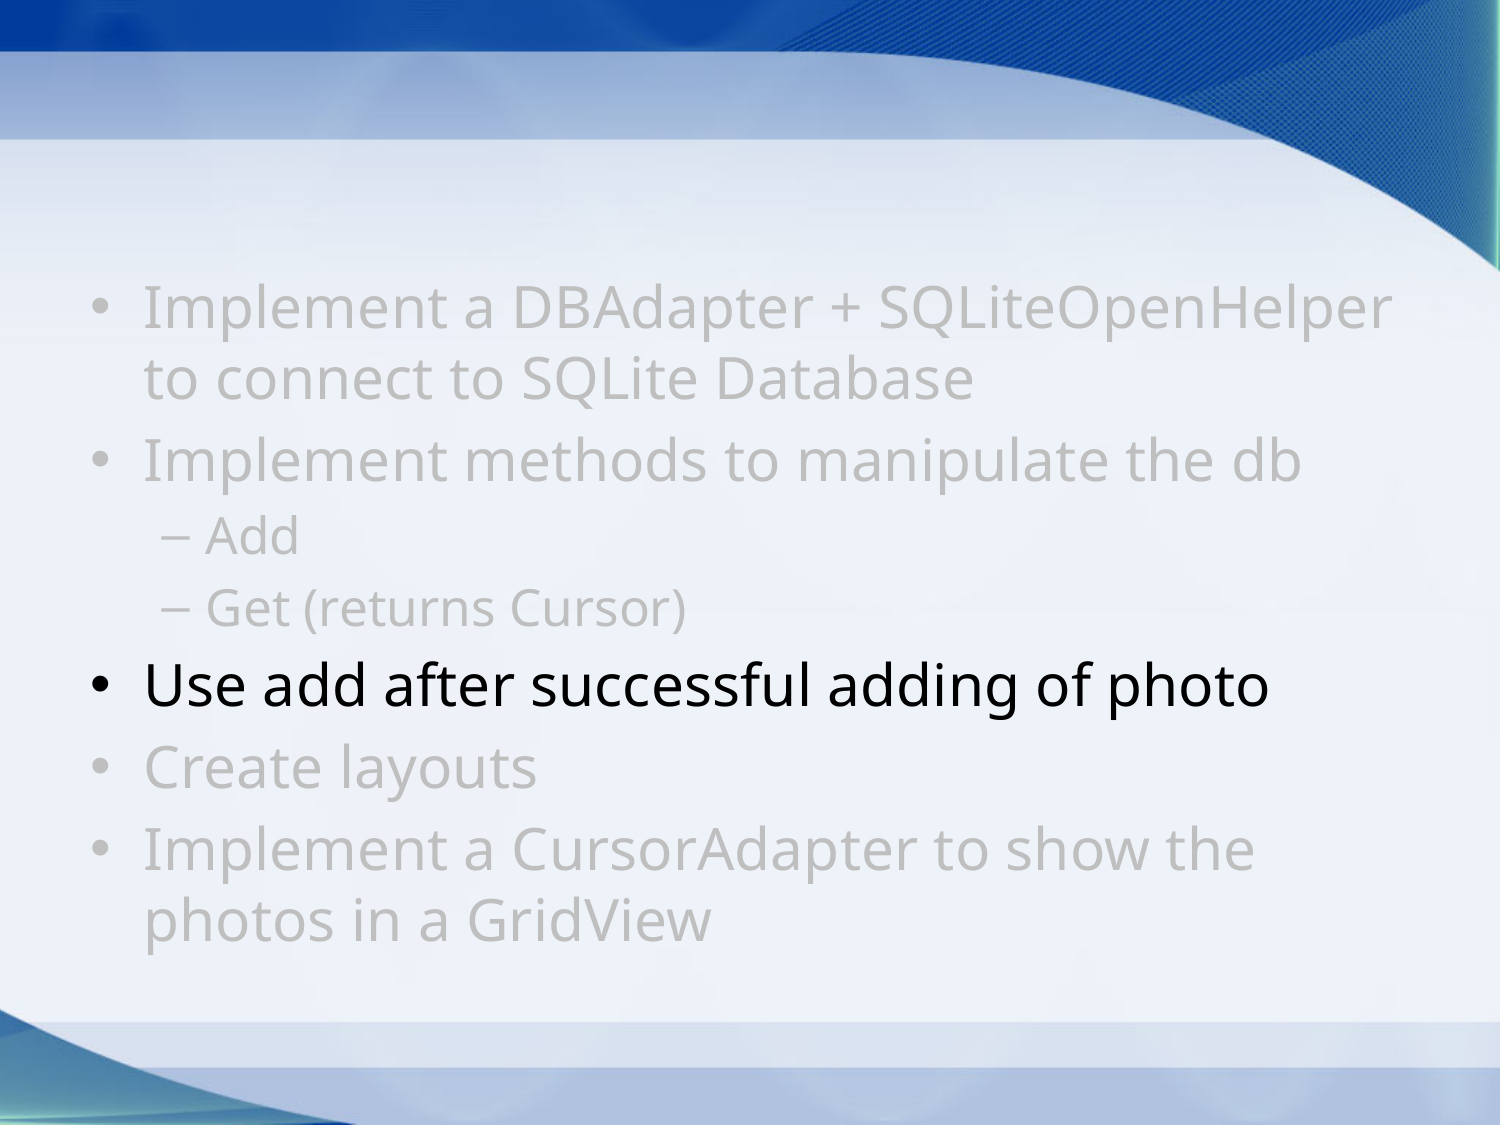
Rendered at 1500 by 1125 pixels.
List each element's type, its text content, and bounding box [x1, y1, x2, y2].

list Implement a DBAdapter + SQLiteOpenHelper to connect to SQLite Database Implement methods to manipulate the db Add Get (returns Cursor) Use add after successful adding of photo Create layouts Implement a CursorAdapter to show the photos in a GridView [75, 262, 1425, 1005]
picture [0, 0, 1500, 1125]
